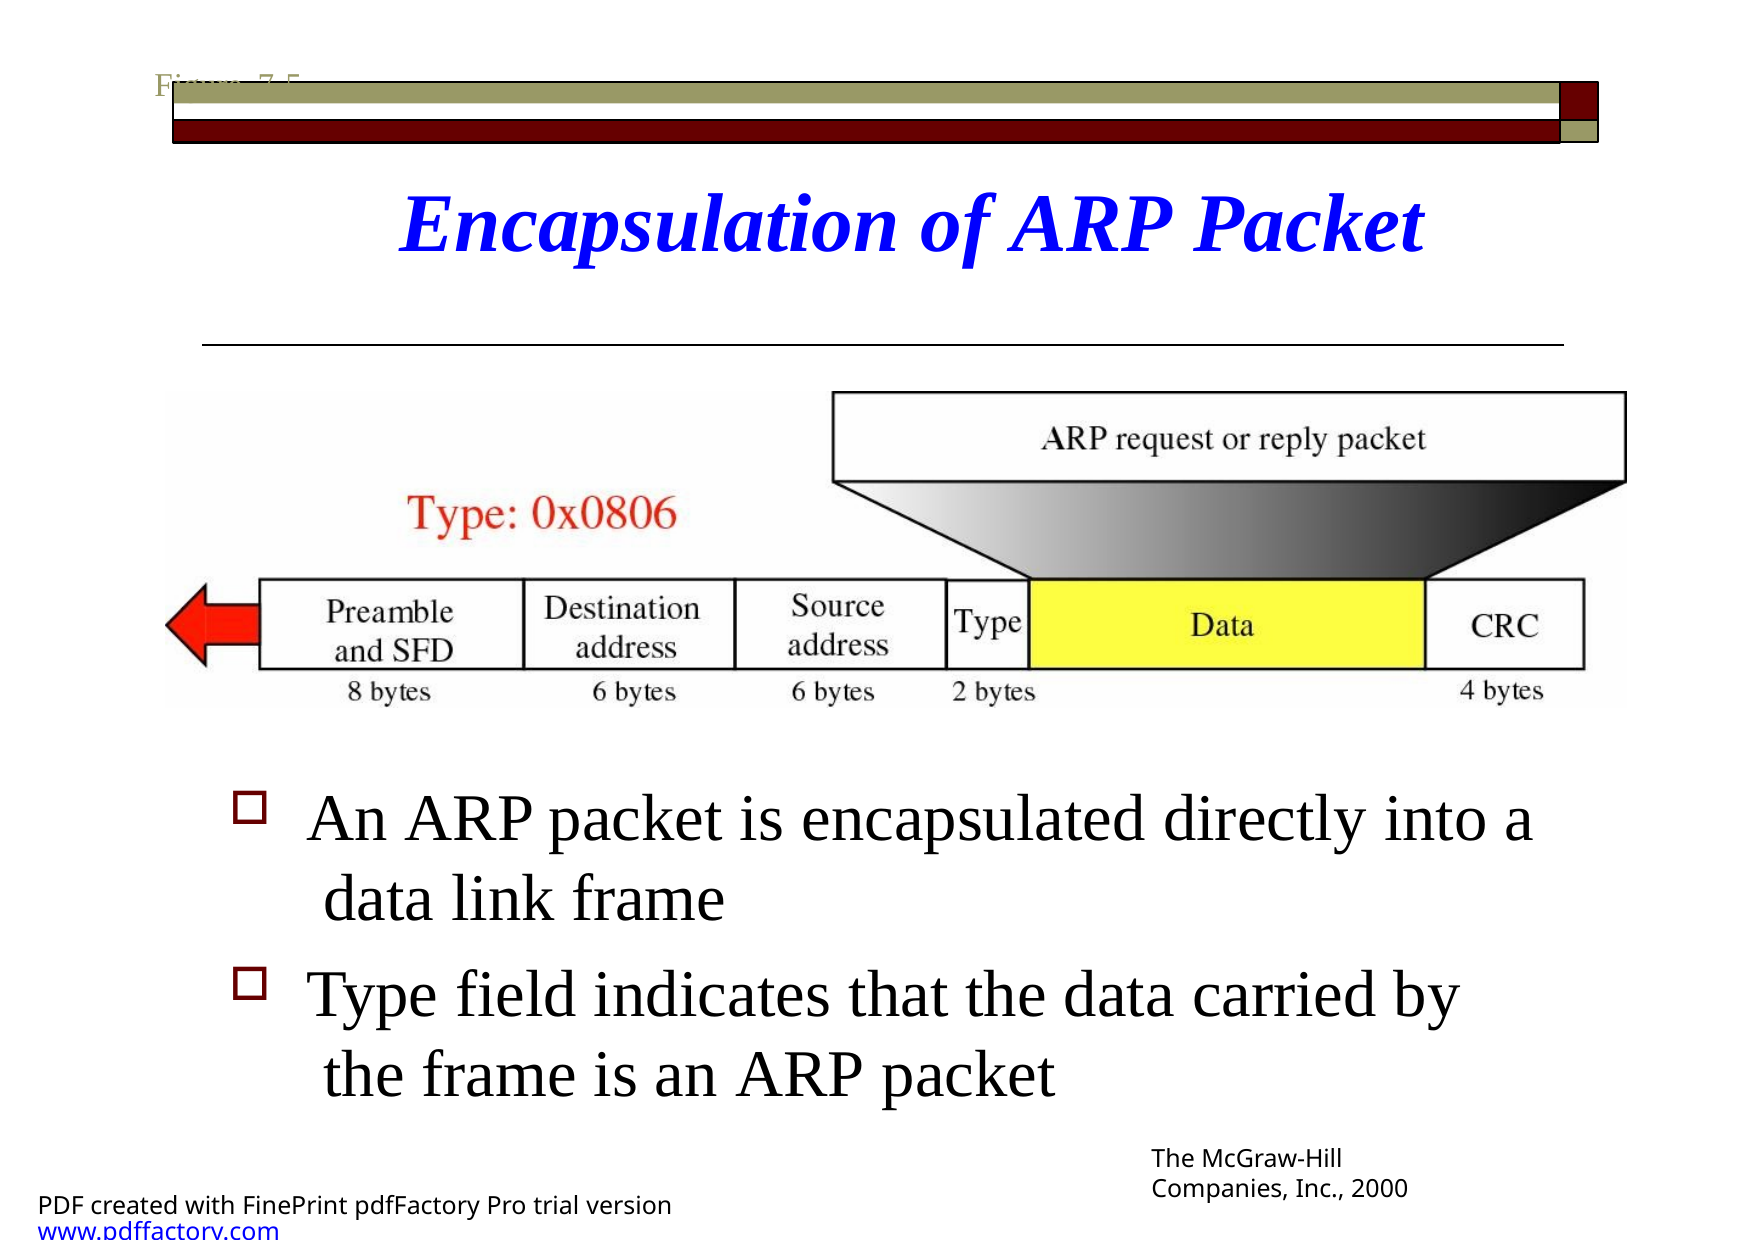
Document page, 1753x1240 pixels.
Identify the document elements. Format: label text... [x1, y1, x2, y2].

title Encapsulation of ARP Packet [397, 166, 1427, 376]
text_box An ARP packet is encapsulated directly into a data link frame Type field indicates that the data carried by the frame is an ARP packet The McGraw-Hill Companies, Inc., 2000 [227, 771, 1614, 1203]
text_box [171, 80, 1600, 144]
picture [164, 391, 1628, 709]
text_box F [152, 61, 176, 104]
text_box PDF created with FinePrint pdfFactory Pro trial version www.pdffactory.com [35, 1189, 882, 1240]
